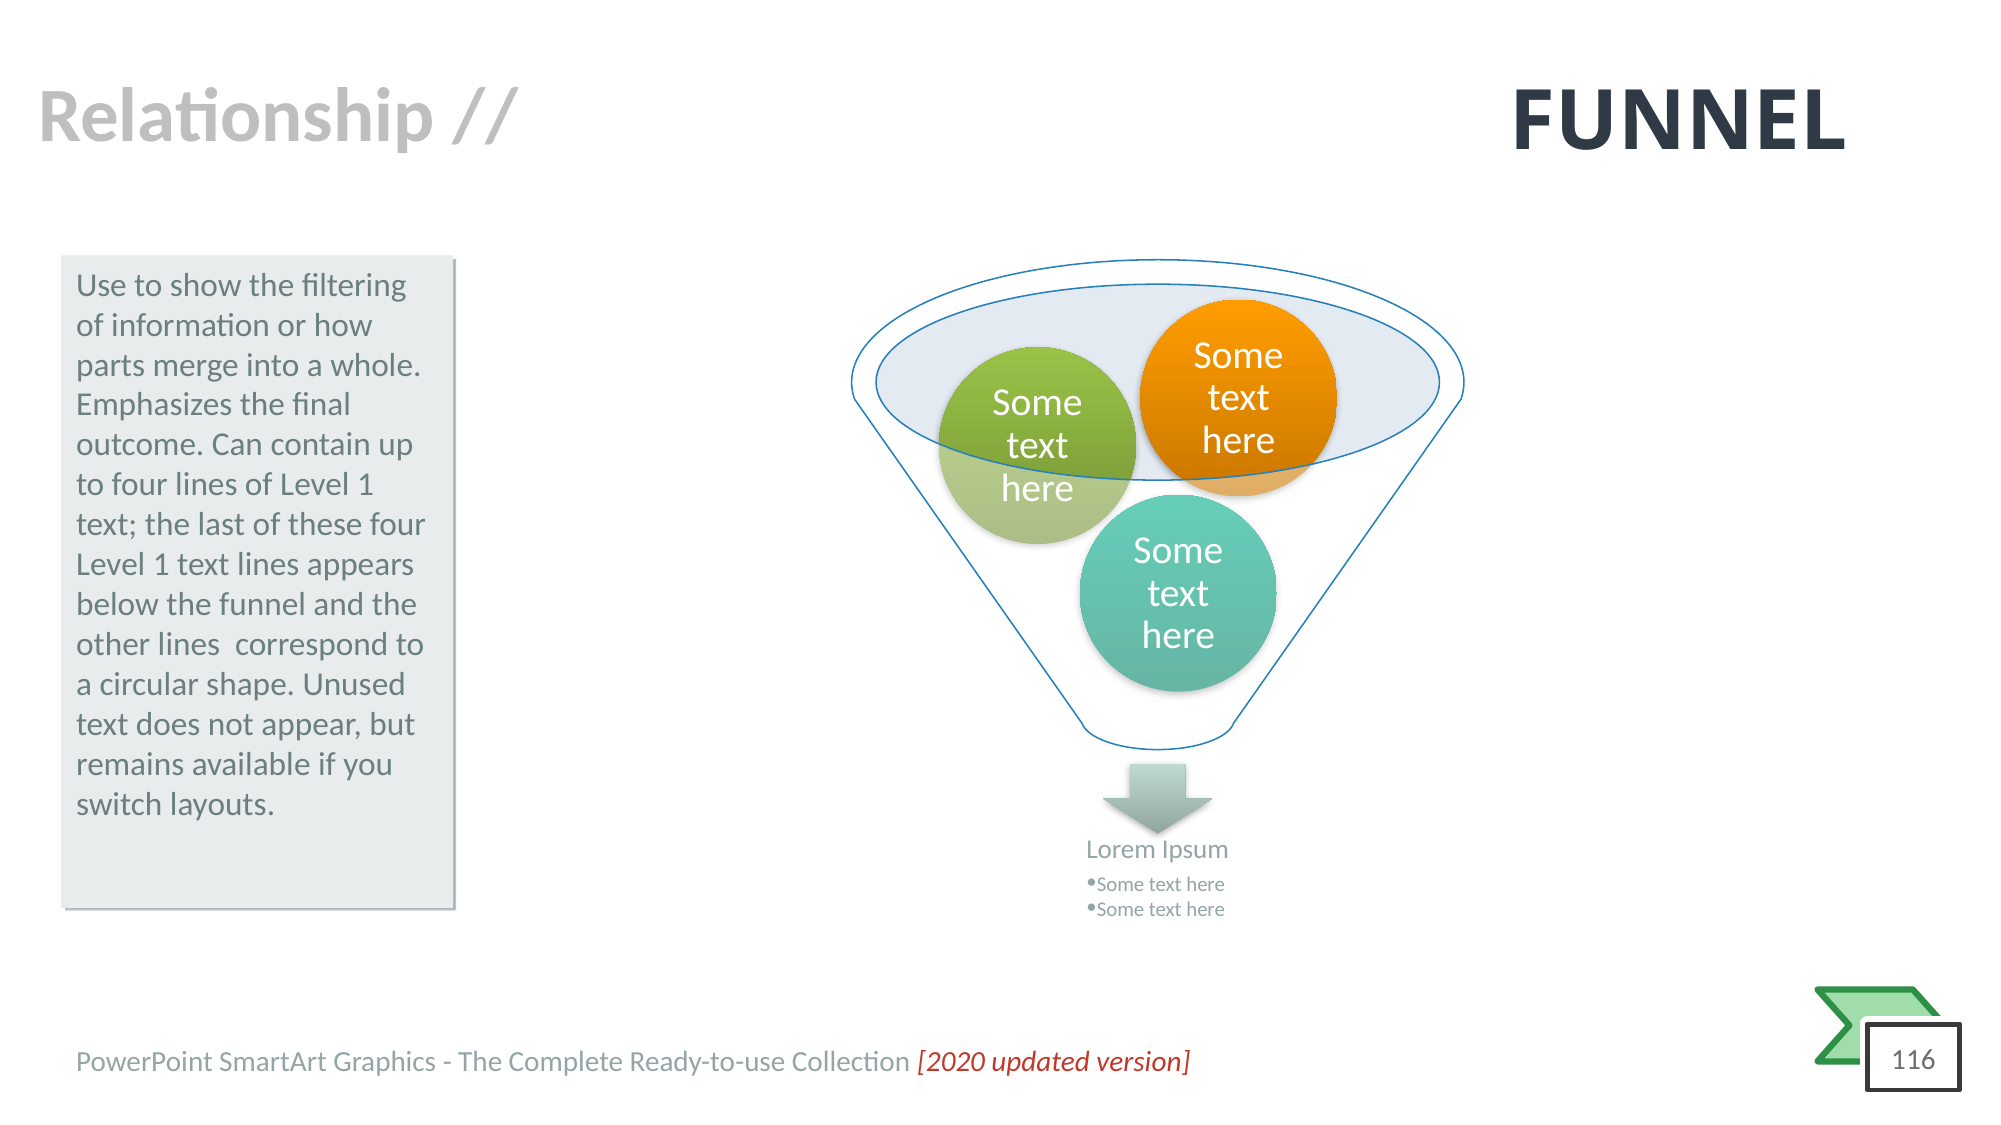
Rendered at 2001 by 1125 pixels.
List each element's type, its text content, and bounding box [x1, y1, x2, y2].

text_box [851, 259, 1465, 951]
footer PowerPoint SmartArt Graphics - The Complete Ready-to-use Collection [2020 updated version] [60, 1030, 1320, 1091]
title FUNNEL [453, 14, 1863, 218]
list Use to show the filtering of information or how parts merge into a whole. Emphasizes the final outcome. Can contain up to four lines of Level 1 text; the last of these four Level 1 text lines appears below the funnel and the other lines correspond to a circular shape. Unused text does not appear, but remains available if you switch layouts. [60, 255, 454, 909]
